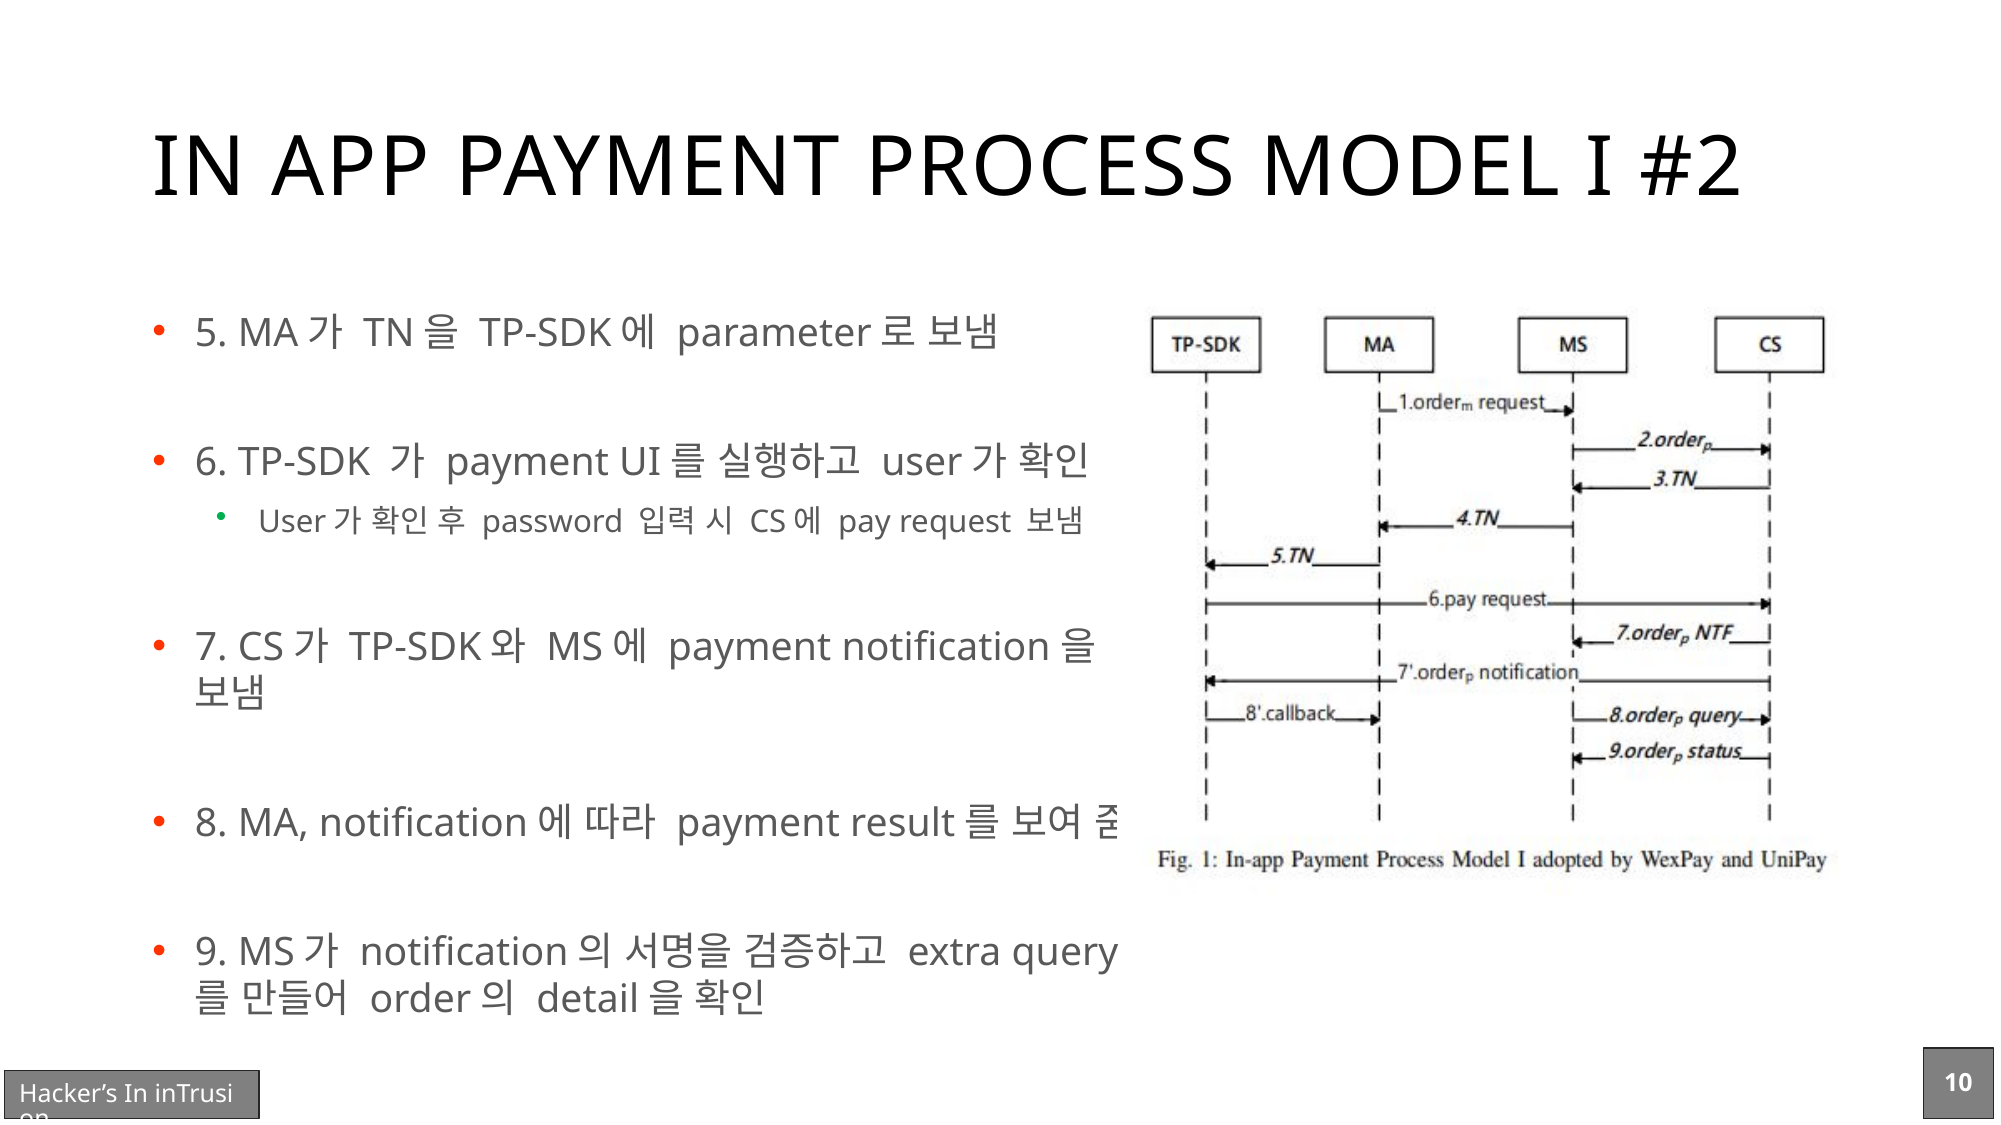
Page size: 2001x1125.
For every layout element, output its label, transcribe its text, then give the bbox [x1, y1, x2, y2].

footer Hacker’s In inTrusion [4, 1070, 260, 1119]
slide_number 10 [1923, 1047, 1994, 1119]
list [1117, 293, 1863, 903]
list 5. MA가 TN을 TP-SDK에 parameter로 보냄 6. TP-SDK 가 payment UI를 실행하고 user가 확인 User가 확인 후 password 입력 시 CS에 pay request 보냄 7. CS가 TP-SDK와 MS에 payment notification을 보냄 8. MA, notification에 따라 payment result를 보여 줌 9. MS가 notification의 서명을 검증하고 extra query를 만들어 order의 detail을 확인 [137, 299, 1146, 1065]
title IN APP PAYMENT PROCESS MODEL I #2 [137, 59, 1863, 278]
